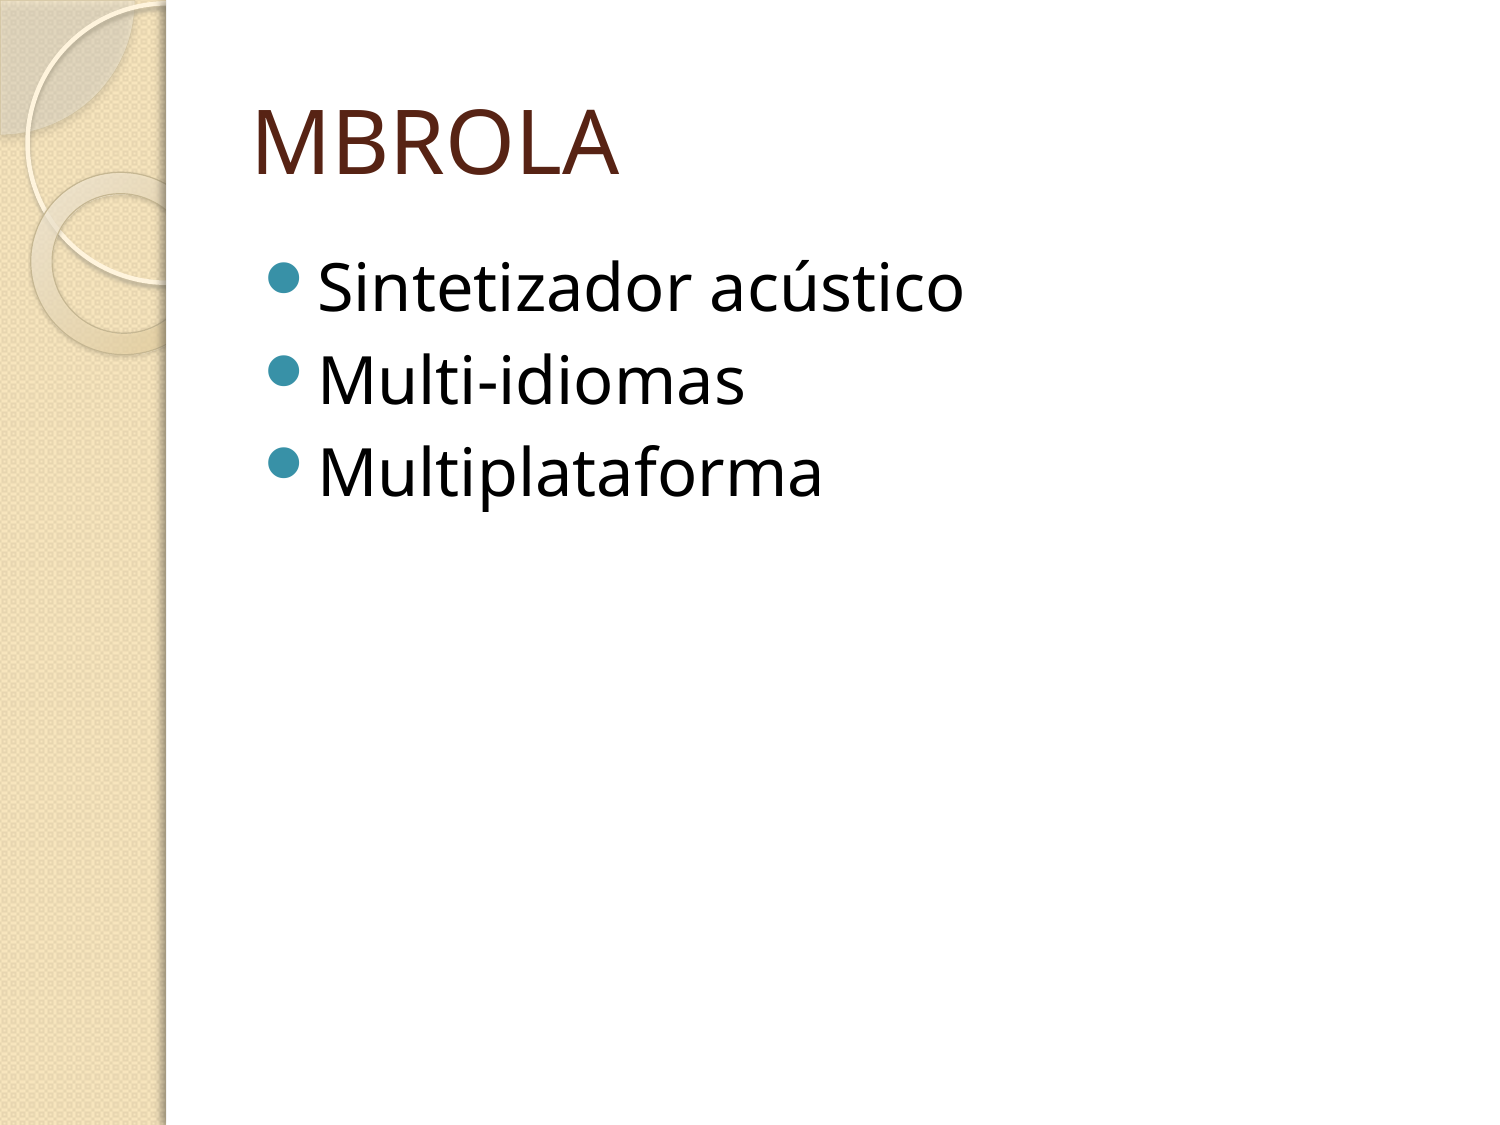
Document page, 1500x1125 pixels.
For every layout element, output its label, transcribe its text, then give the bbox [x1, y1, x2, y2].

title MBROLA [235, 45, 1466, 233]
list Sintetizador acústico Multi-idiomas Multiplataforma [235, 237, 1466, 1026]
